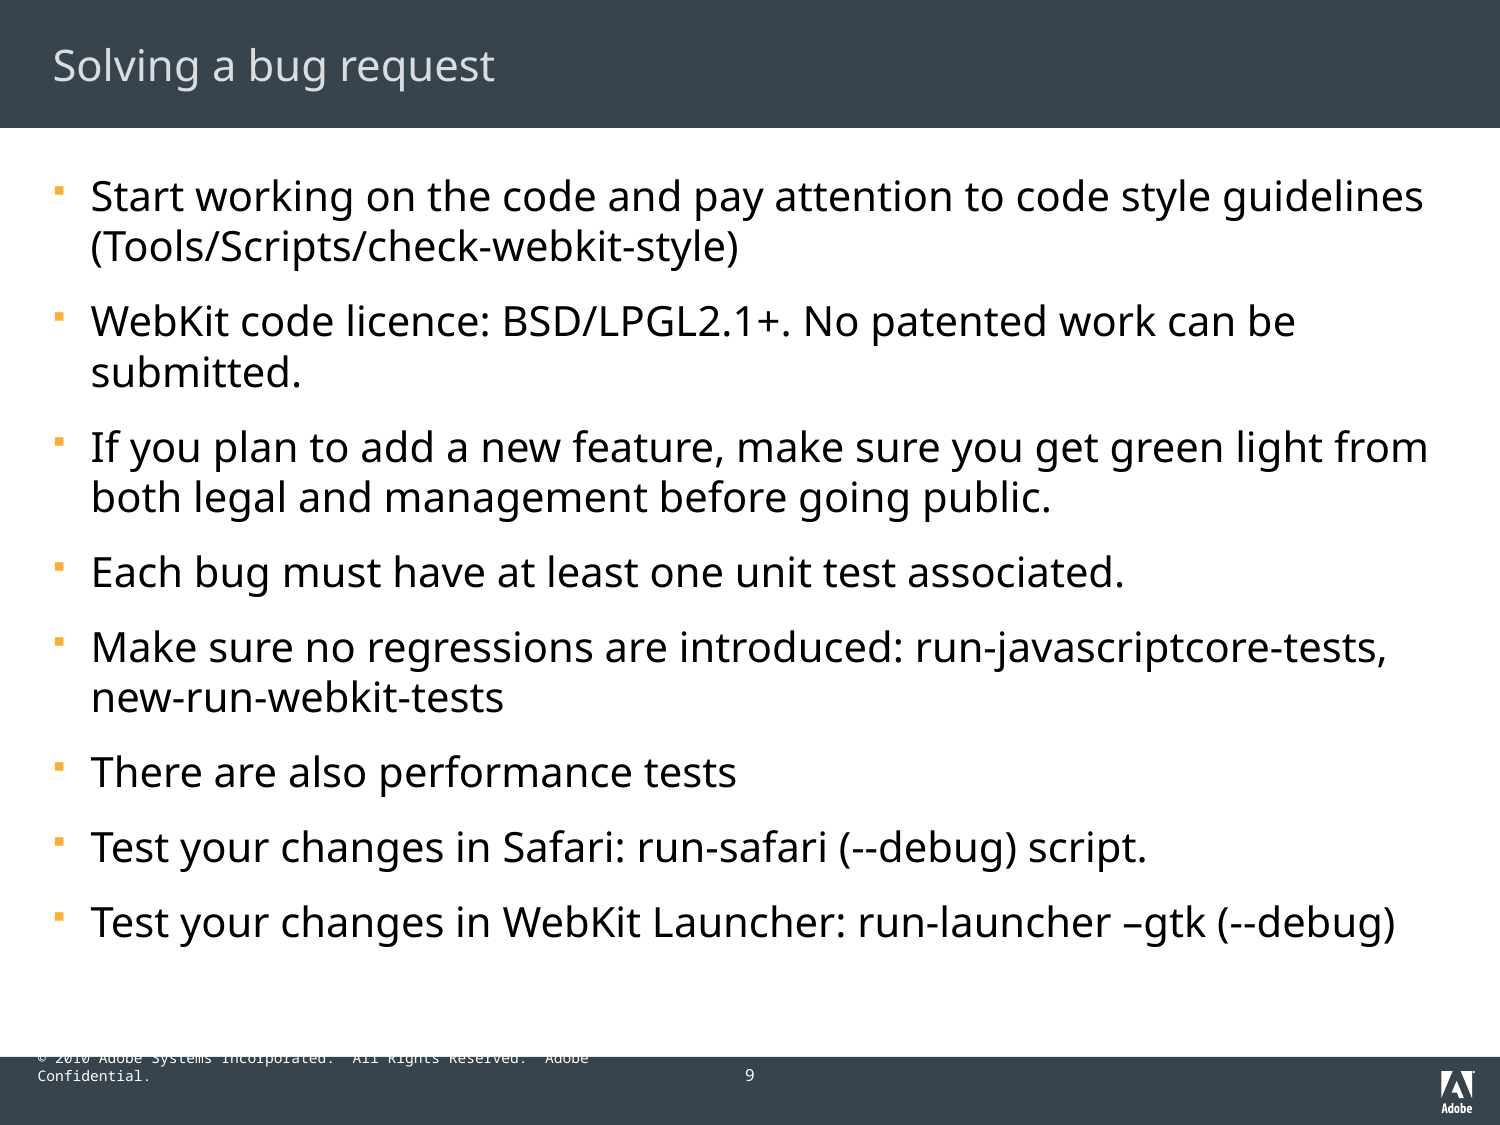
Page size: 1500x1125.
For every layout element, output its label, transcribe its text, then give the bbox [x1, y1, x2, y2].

list Start working on the code and pay attention to code style guidelines (Tools/Scripts/check-webkit-style) WebKit code licence: BSD/LPGL2.1+. No patented work can be submitted. If you plan to add a new feature, make sure you get green light from both legal and management before going public. Each bug must have at least one unit test associated. Make sure no regressions are introduced: run-javascriptcore-tests, new-run-webkit-tests There are also performance tests Test your changes in Safari: run-safari (--debug) script. Test your changes in WebKit Launcher: run-launcher –gtk (--debug) [37, 162, 1463, 1013]
slide_number 9 [687, 1062, 813, 1091]
title Solving a bug request [37, 30, 1463, 98]
